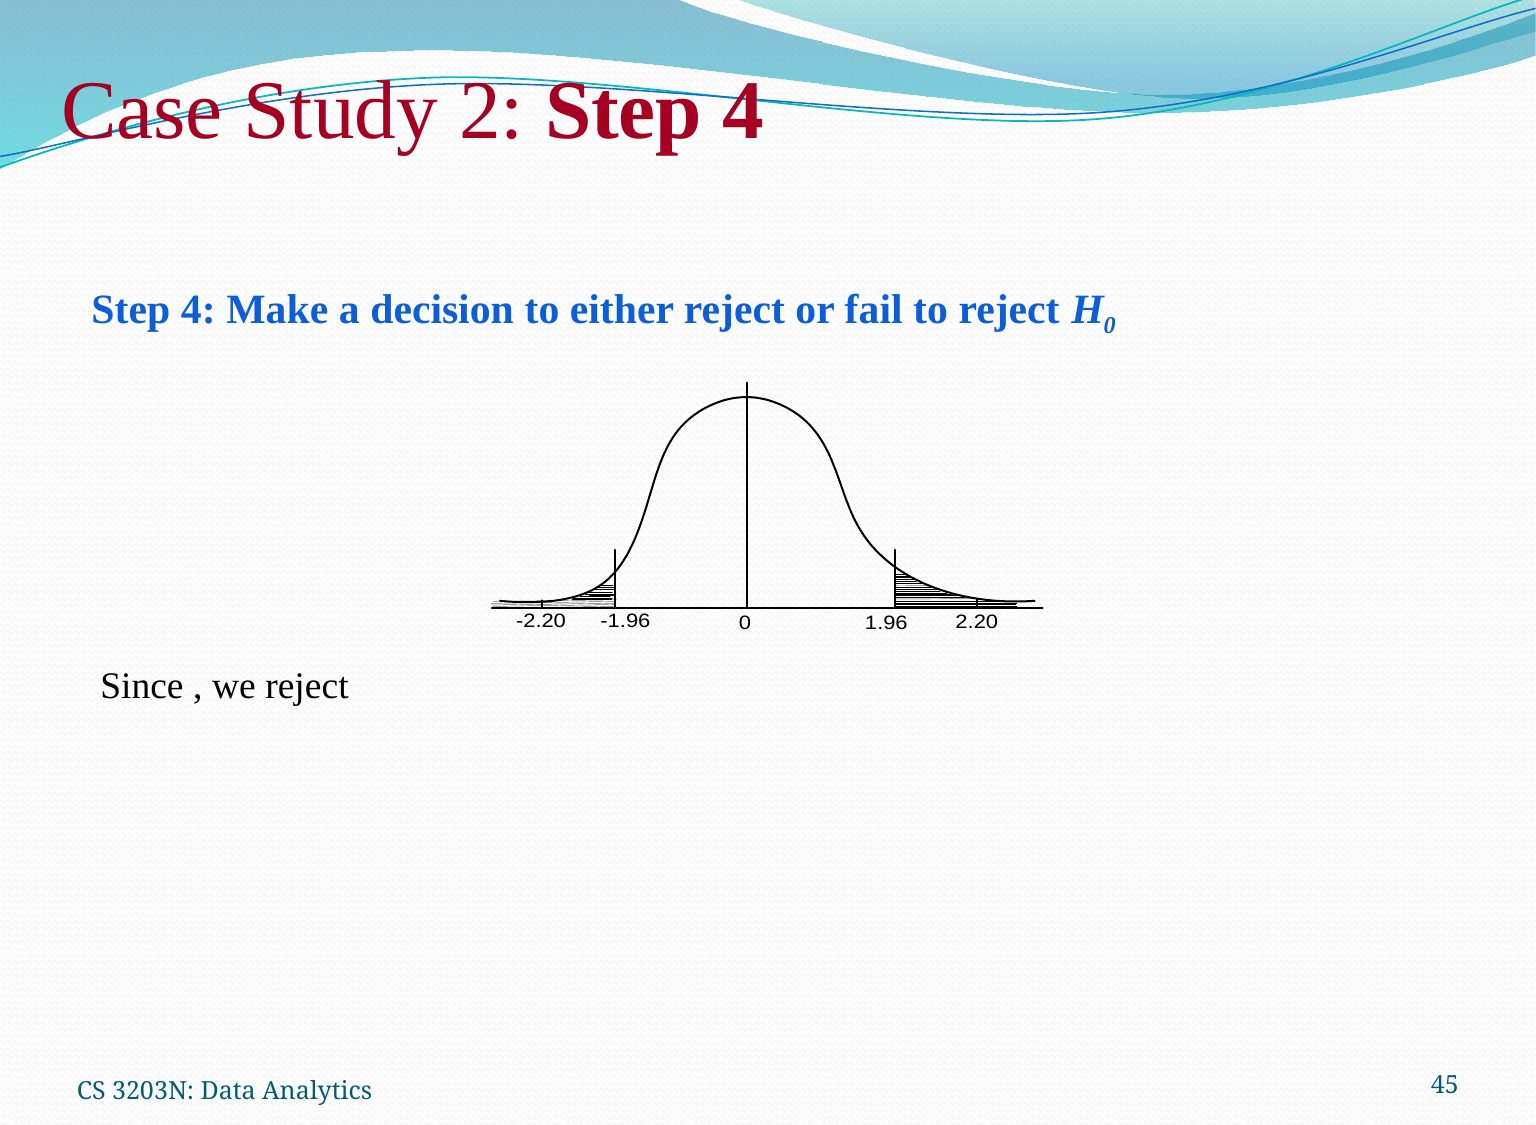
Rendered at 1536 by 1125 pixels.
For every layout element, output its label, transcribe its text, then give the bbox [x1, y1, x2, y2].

slide_number 45 [1330, 1042, 1459, 1103]
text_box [488, 379, 1046, 637]
slide_number CS 3203N: Data Analytics [76, 1044, 436, 1105]
title Case Study 2: Step 4 [61, 24, 1444, 156]
